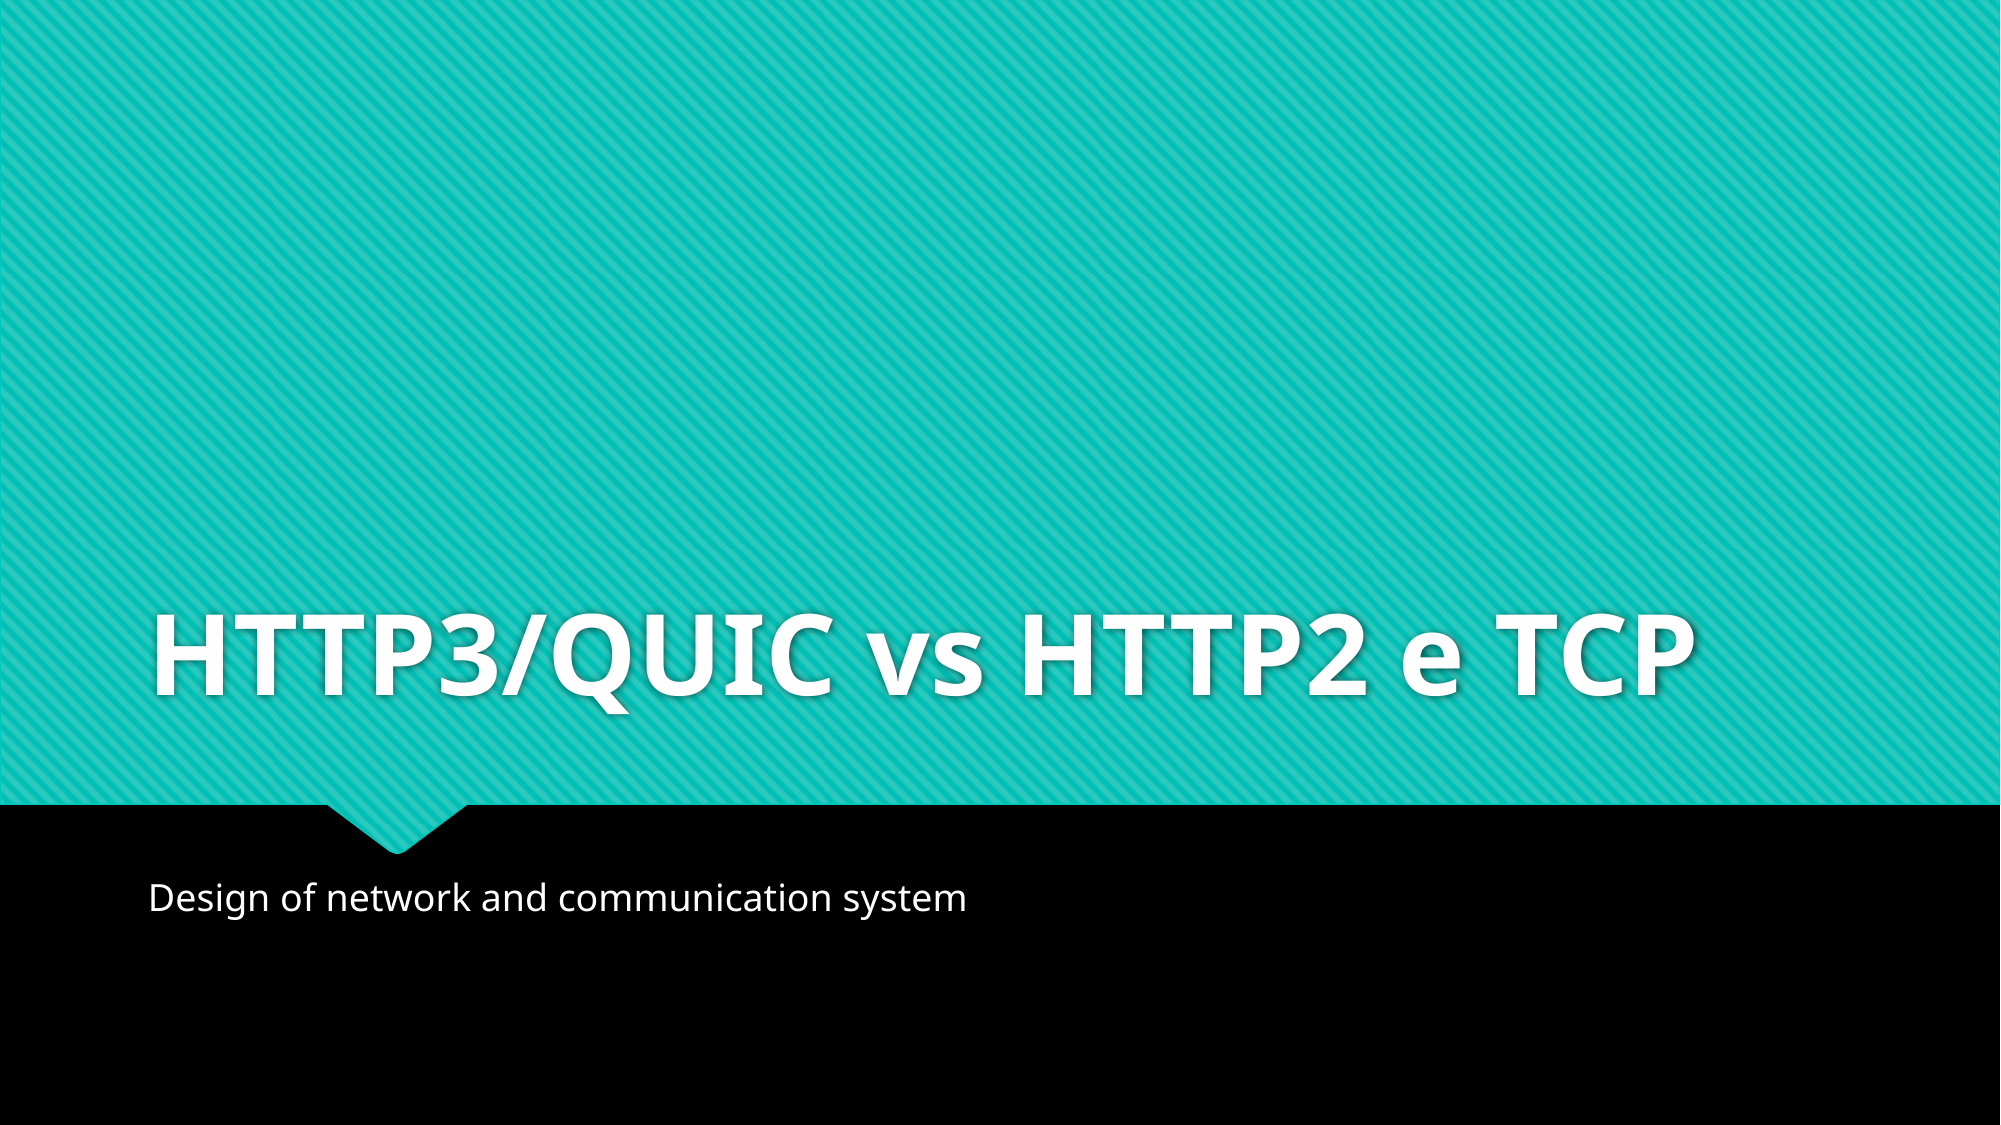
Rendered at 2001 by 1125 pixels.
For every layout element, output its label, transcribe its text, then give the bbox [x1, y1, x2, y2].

subtitle Design of network and communication system [132, 866, 1868, 938]
title HTTP3/QUIC vs HTTP2 e TCP [132, 237, 1868, 726]
